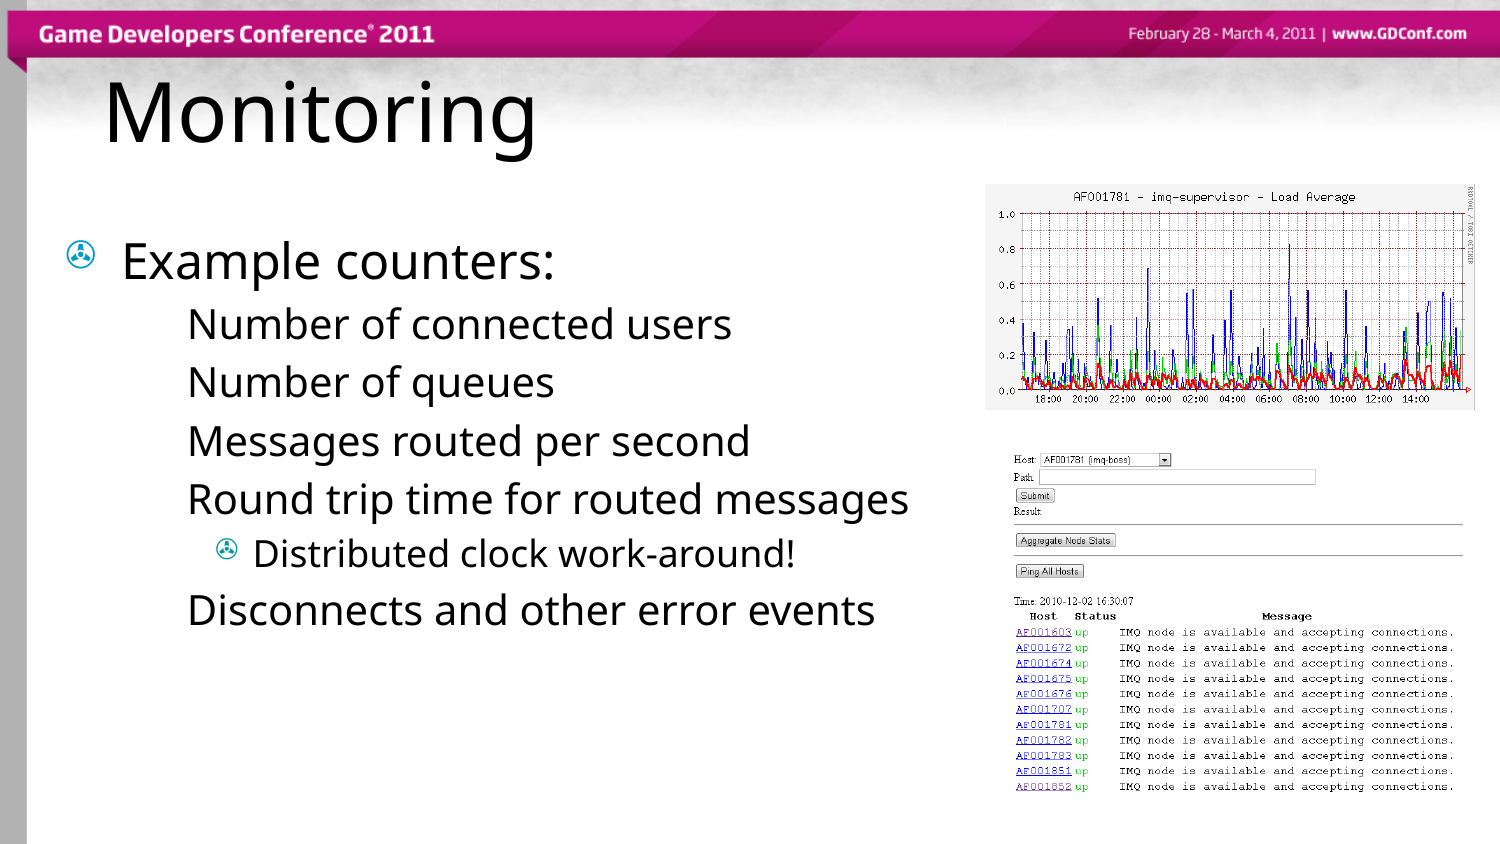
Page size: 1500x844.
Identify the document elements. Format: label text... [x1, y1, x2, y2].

picture [0, 0, 1500, 844]
title Monitoring [87, 34, 1413, 185]
list Example counters: Number of connected users Number of queues Messages routed per second Round trip time for routed messages Distributed clock work-around! Disconnects and other error events [49, 221, 1376, 785]
